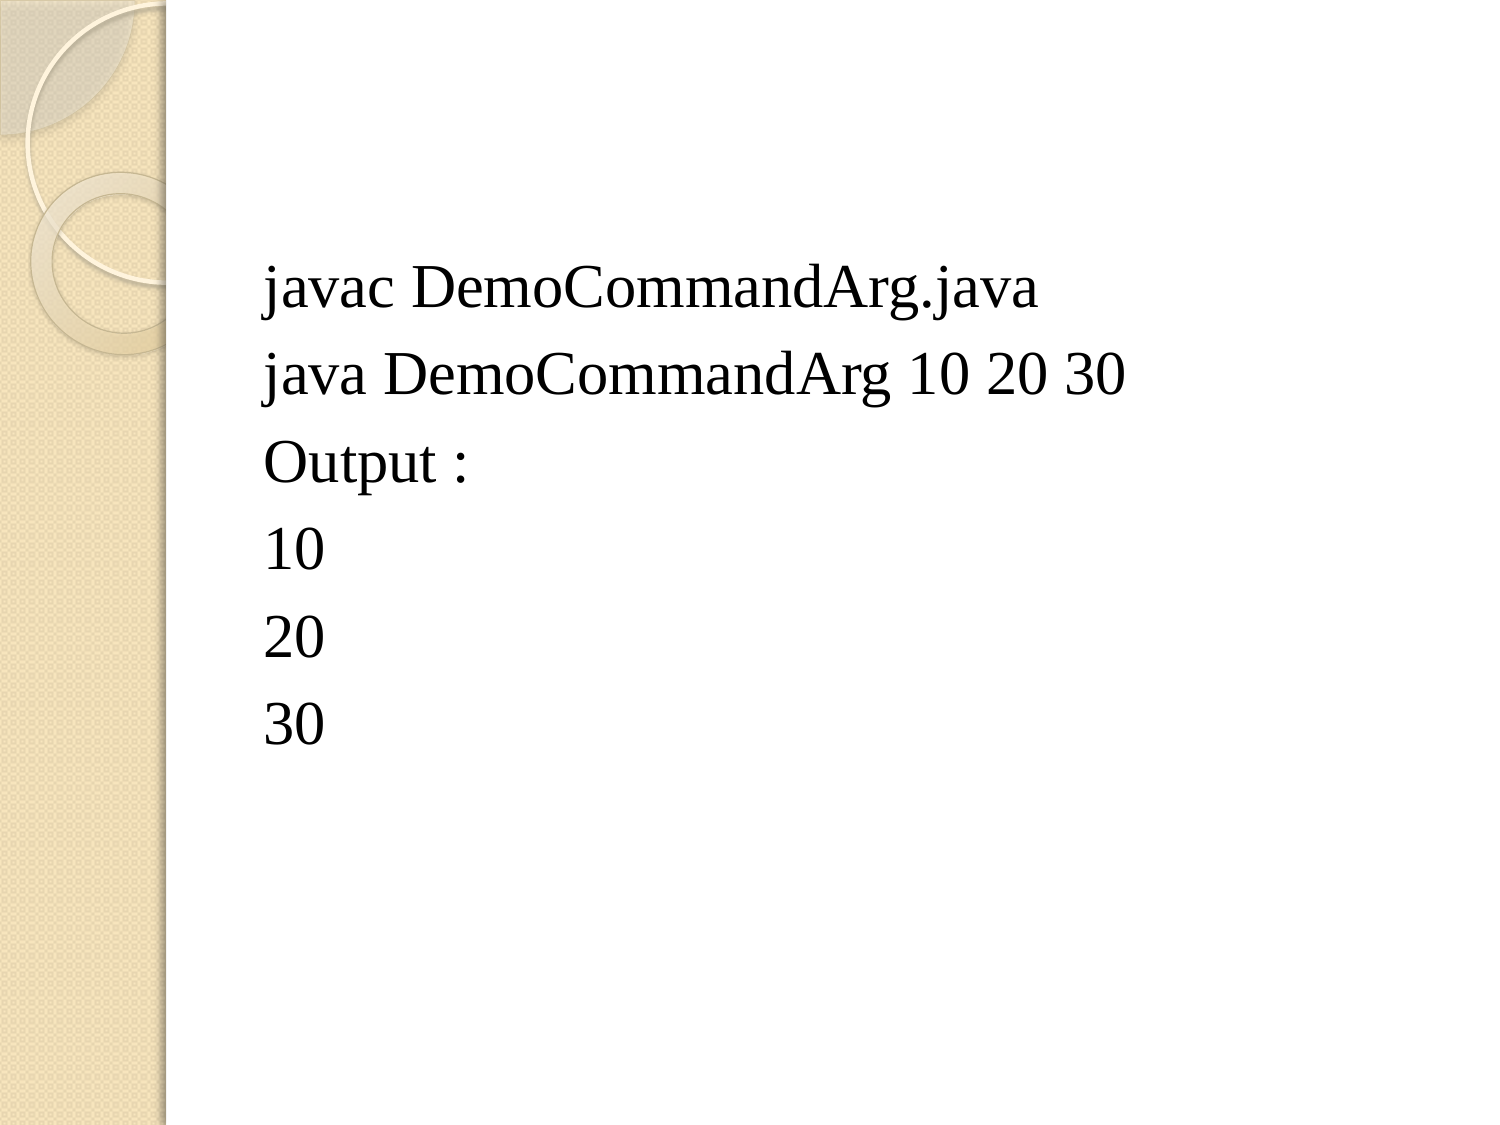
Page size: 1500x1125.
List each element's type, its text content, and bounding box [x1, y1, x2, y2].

list javac DemoCommandArg.java java DemoCommandArg 10 20 30 Output : 10 20 30 [235, 237, 1466, 1025]
